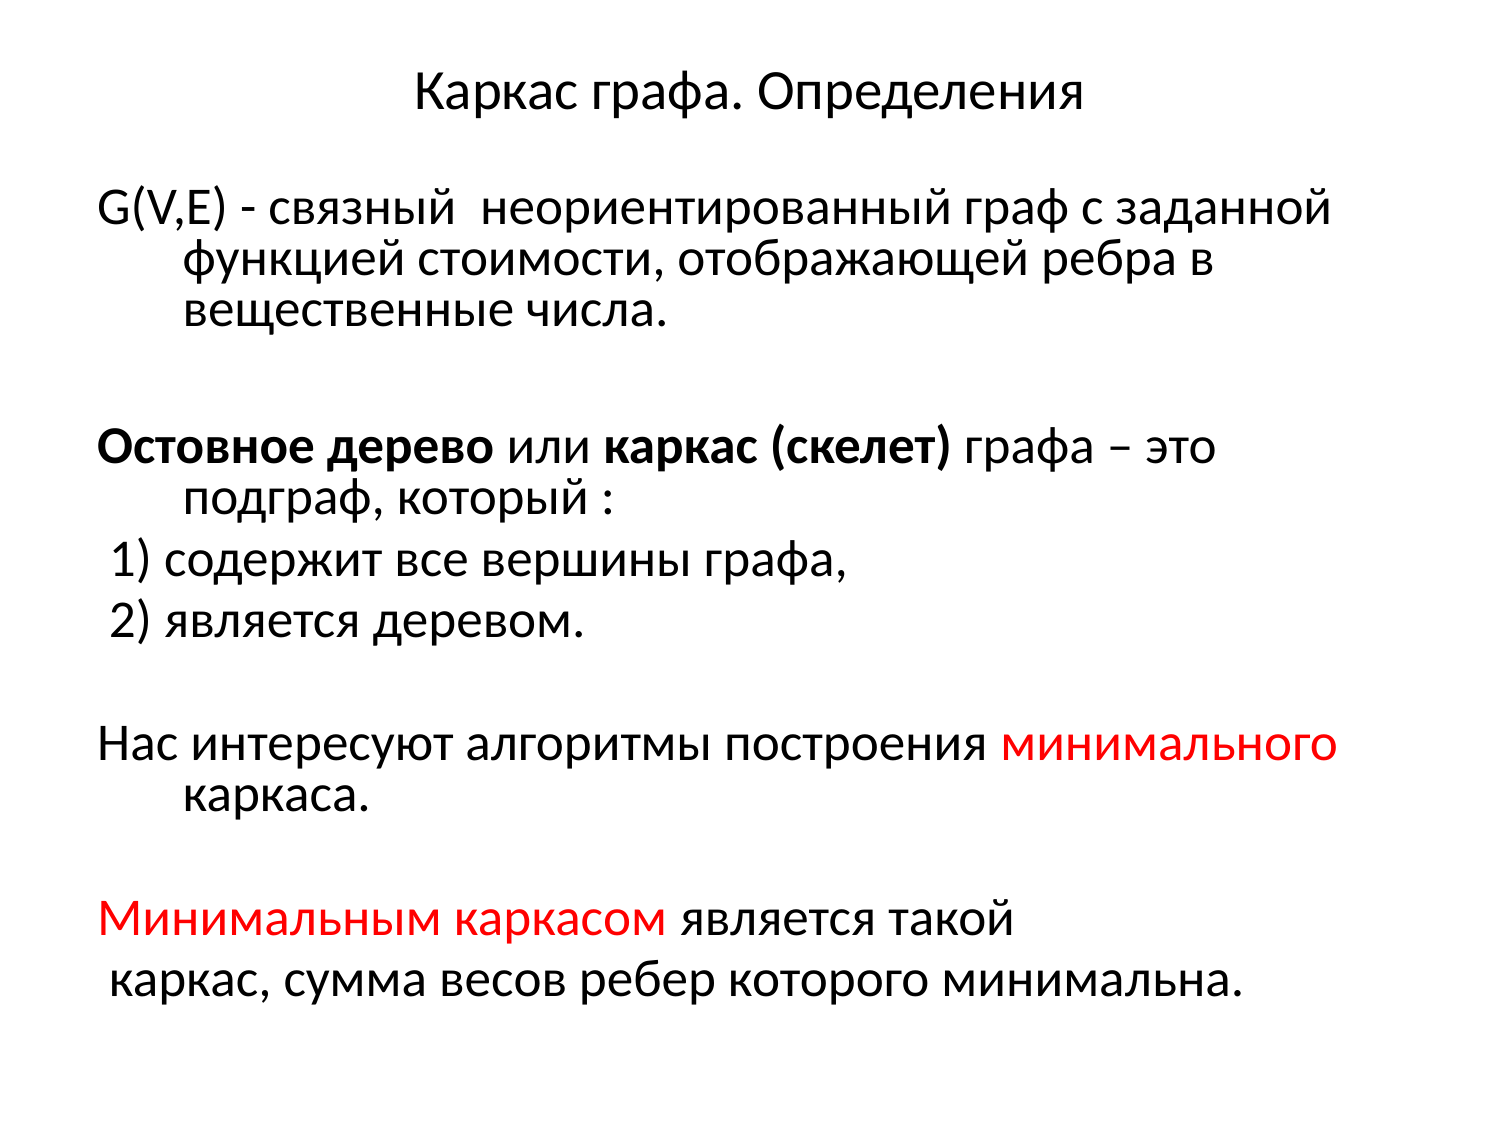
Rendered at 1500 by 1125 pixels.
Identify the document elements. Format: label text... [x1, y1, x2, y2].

list G(V,E) - связный неориентированный граф с заданной функцией стоимости, отображающей ребра в вещественные числа. Остовное дерево или каркас (скелет) графа – это подграф, который : 1) содержит все вершины графа, 2) является деревом. Нас интересуют алгоритмы построения минимального каркаса. Минимальным каркасом является такой каркас, сумма весов ребер которого минимальна. [82, 175, 1432, 1020]
title Каркас графа. Определения [75, 45, 1425, 129]
